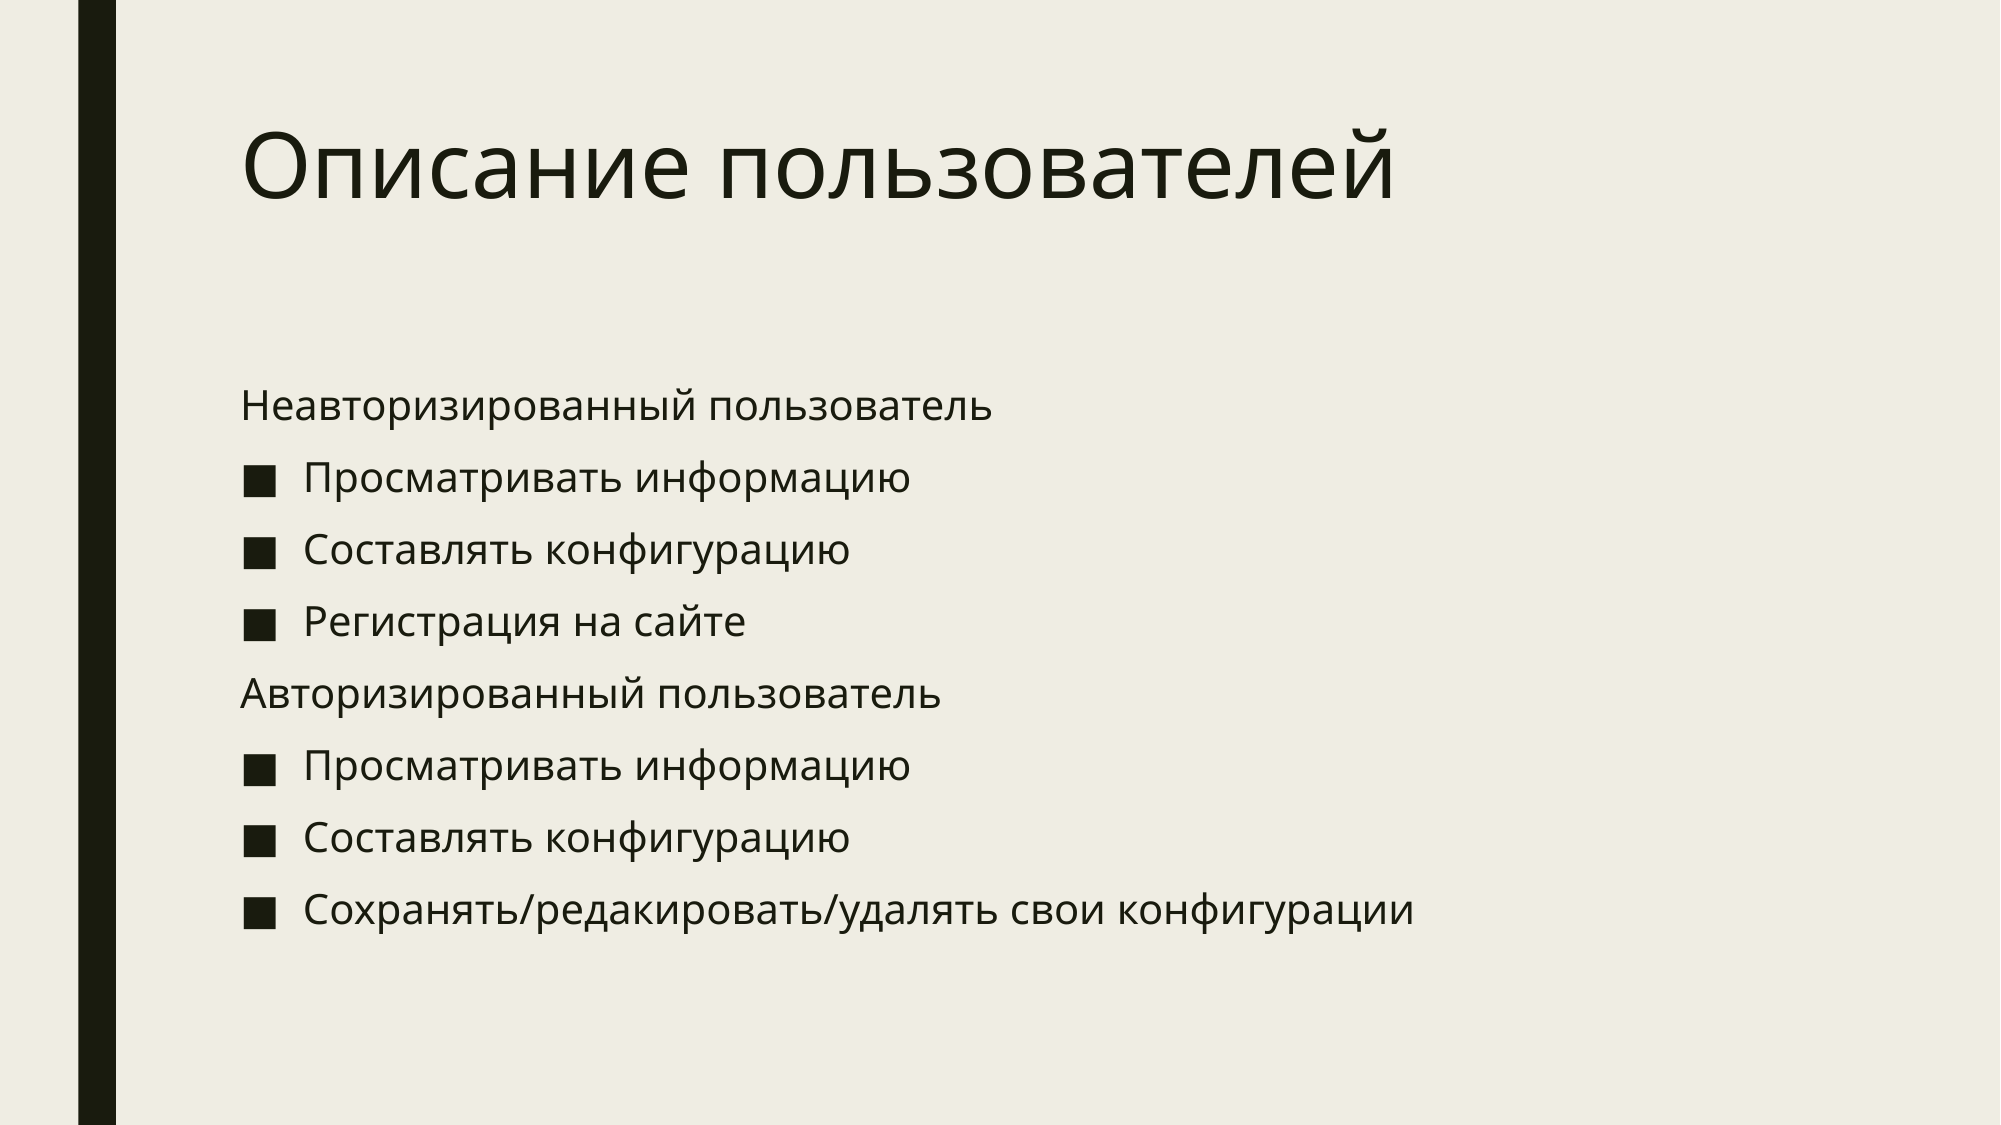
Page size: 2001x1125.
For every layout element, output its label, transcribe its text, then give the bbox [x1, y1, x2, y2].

list Неавторизированный пользователь Просматривать информацию Составлять конфигурацию Регистрация на сайте Авторизированный пользователь Просматривать информацию Составлять конфигурацию Сохранять/редакировать/удалять свои конфигурации [225, 375, 1800, 963]
title Описание пользователей [225, 112, 1800, 357]
